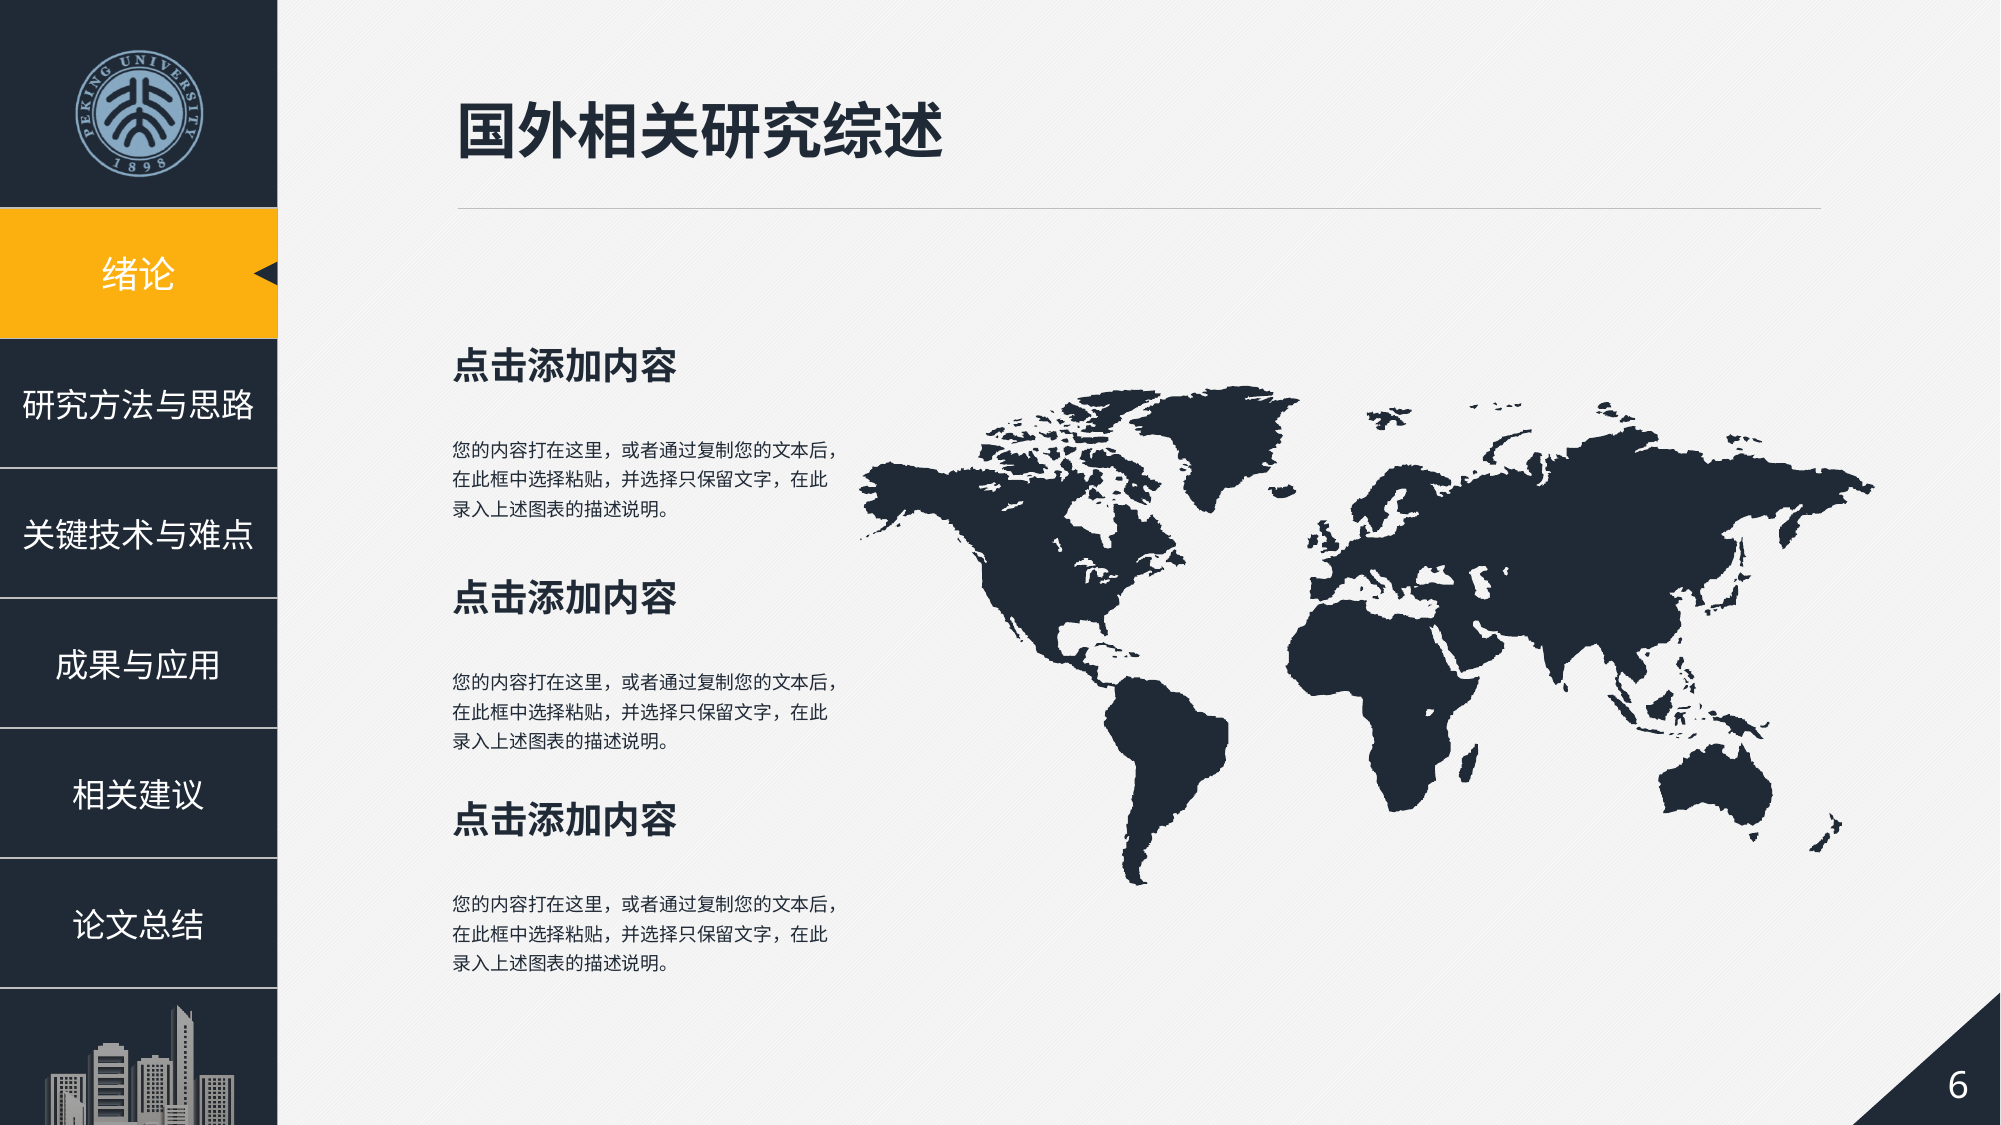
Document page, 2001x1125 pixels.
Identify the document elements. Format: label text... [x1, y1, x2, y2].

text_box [858, 385, 1876, 886]
text_box 点击添加内容 您的内容打在这里，或者通过复制您的文本后，在此框中选择粘贴，并选择只保留文字，在此录入上述图表的描述说明。 [437, 788, 859, 982]
picture [16, 1004, 260, 1125]
text_box 点击添加内容 您的内容打在这里，或者通过复制您的文本后，在此框中选择粘贴，并选择只保留文字，在此录入上述图表的描述说明。 [437, 566, 858, 760]
text_box 点击添加内容 您的内容打在这里，或者通过复制您的文本后，在此框中选择粘贴，并选择只保留文字，在此录入上述图表的描述说明。 [437, 334, 859, 528]
text_box 国外相关研究综述 [441, 84, 960, 173]
